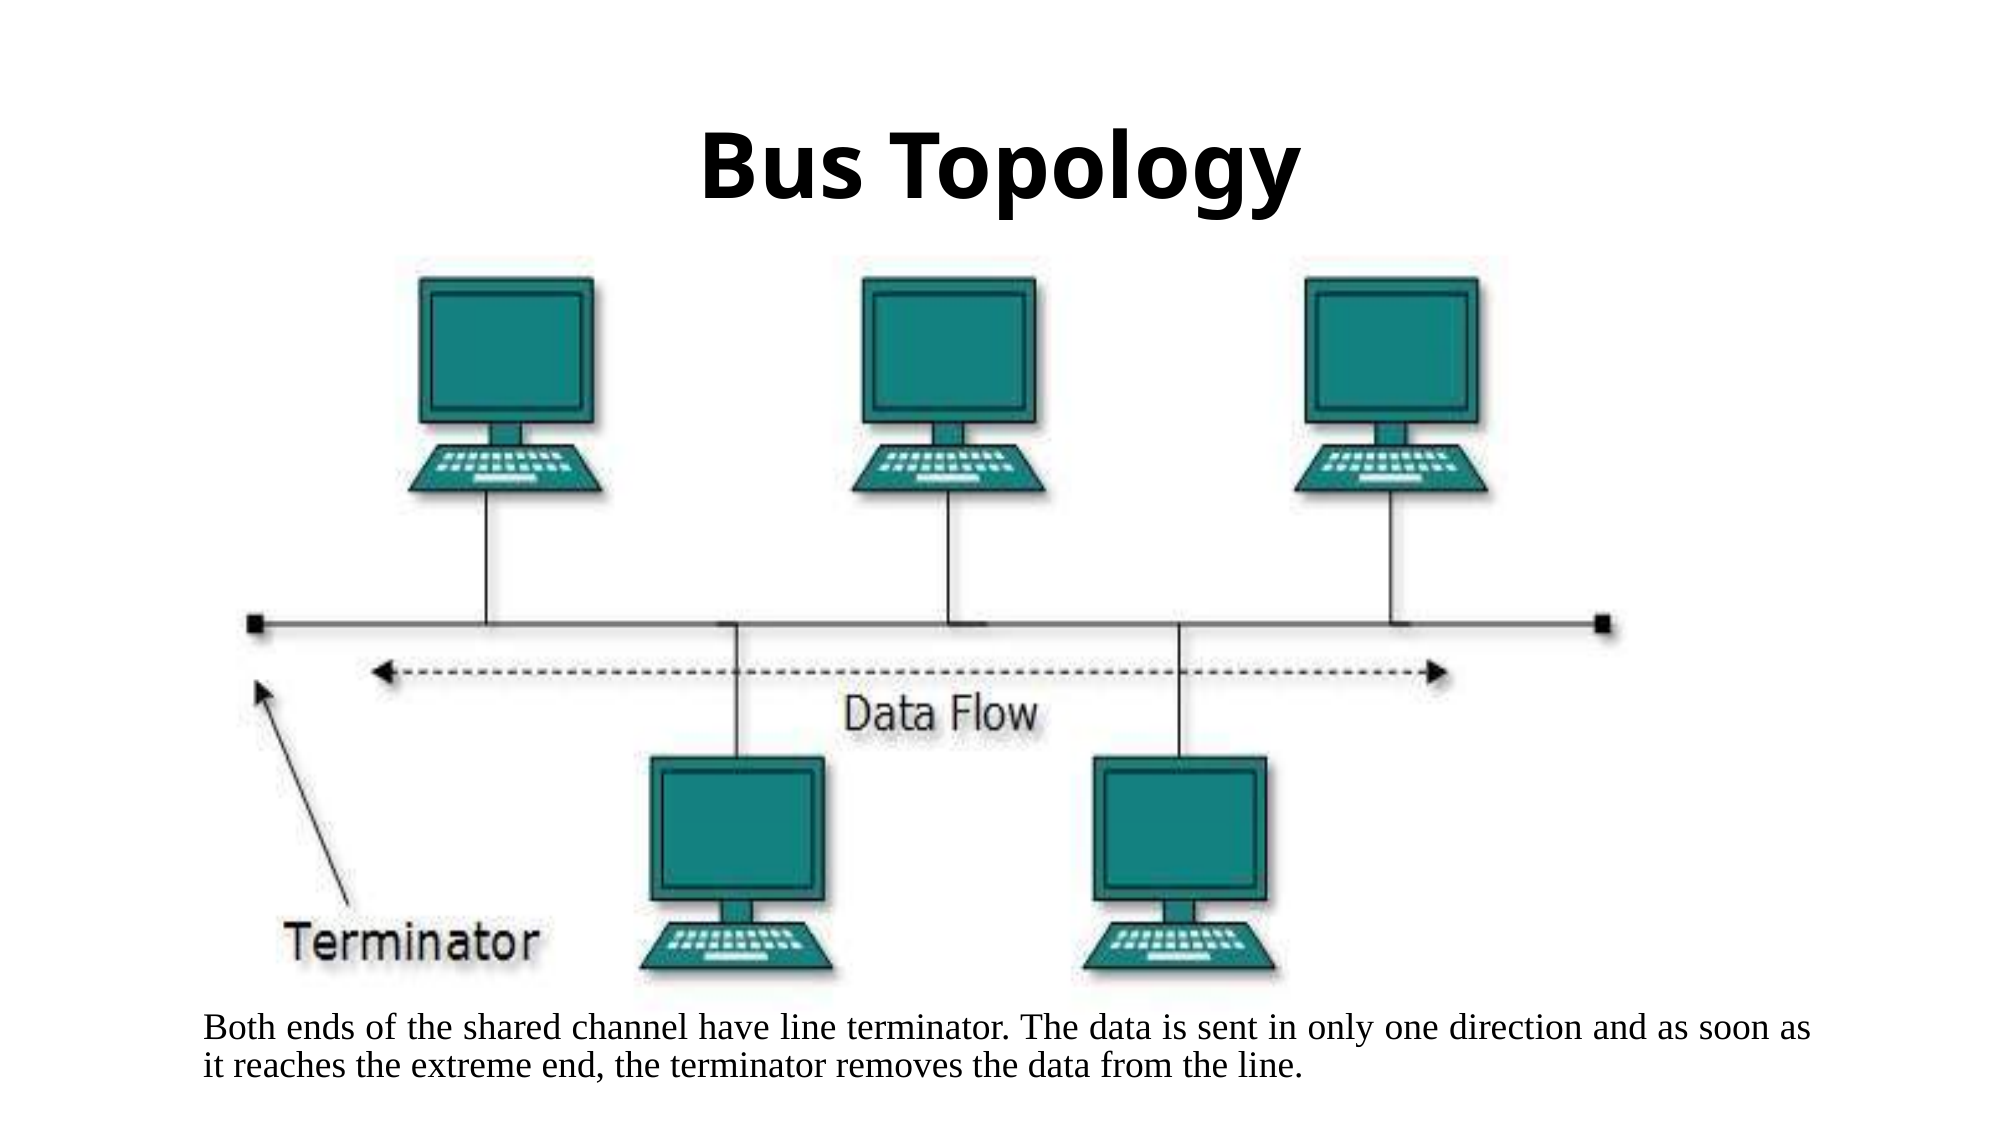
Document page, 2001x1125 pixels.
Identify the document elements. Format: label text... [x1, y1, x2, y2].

text_box Both ends of the shared channel have line terminator. The data is sent in only one direction and as soon as it reaches the extreme end, the terminator removes the data from the line. [183, 1002, 1834, 1092]
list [199, 227, 1653, 1026]
title Bus Topology [137, 59, 1863, 278]
